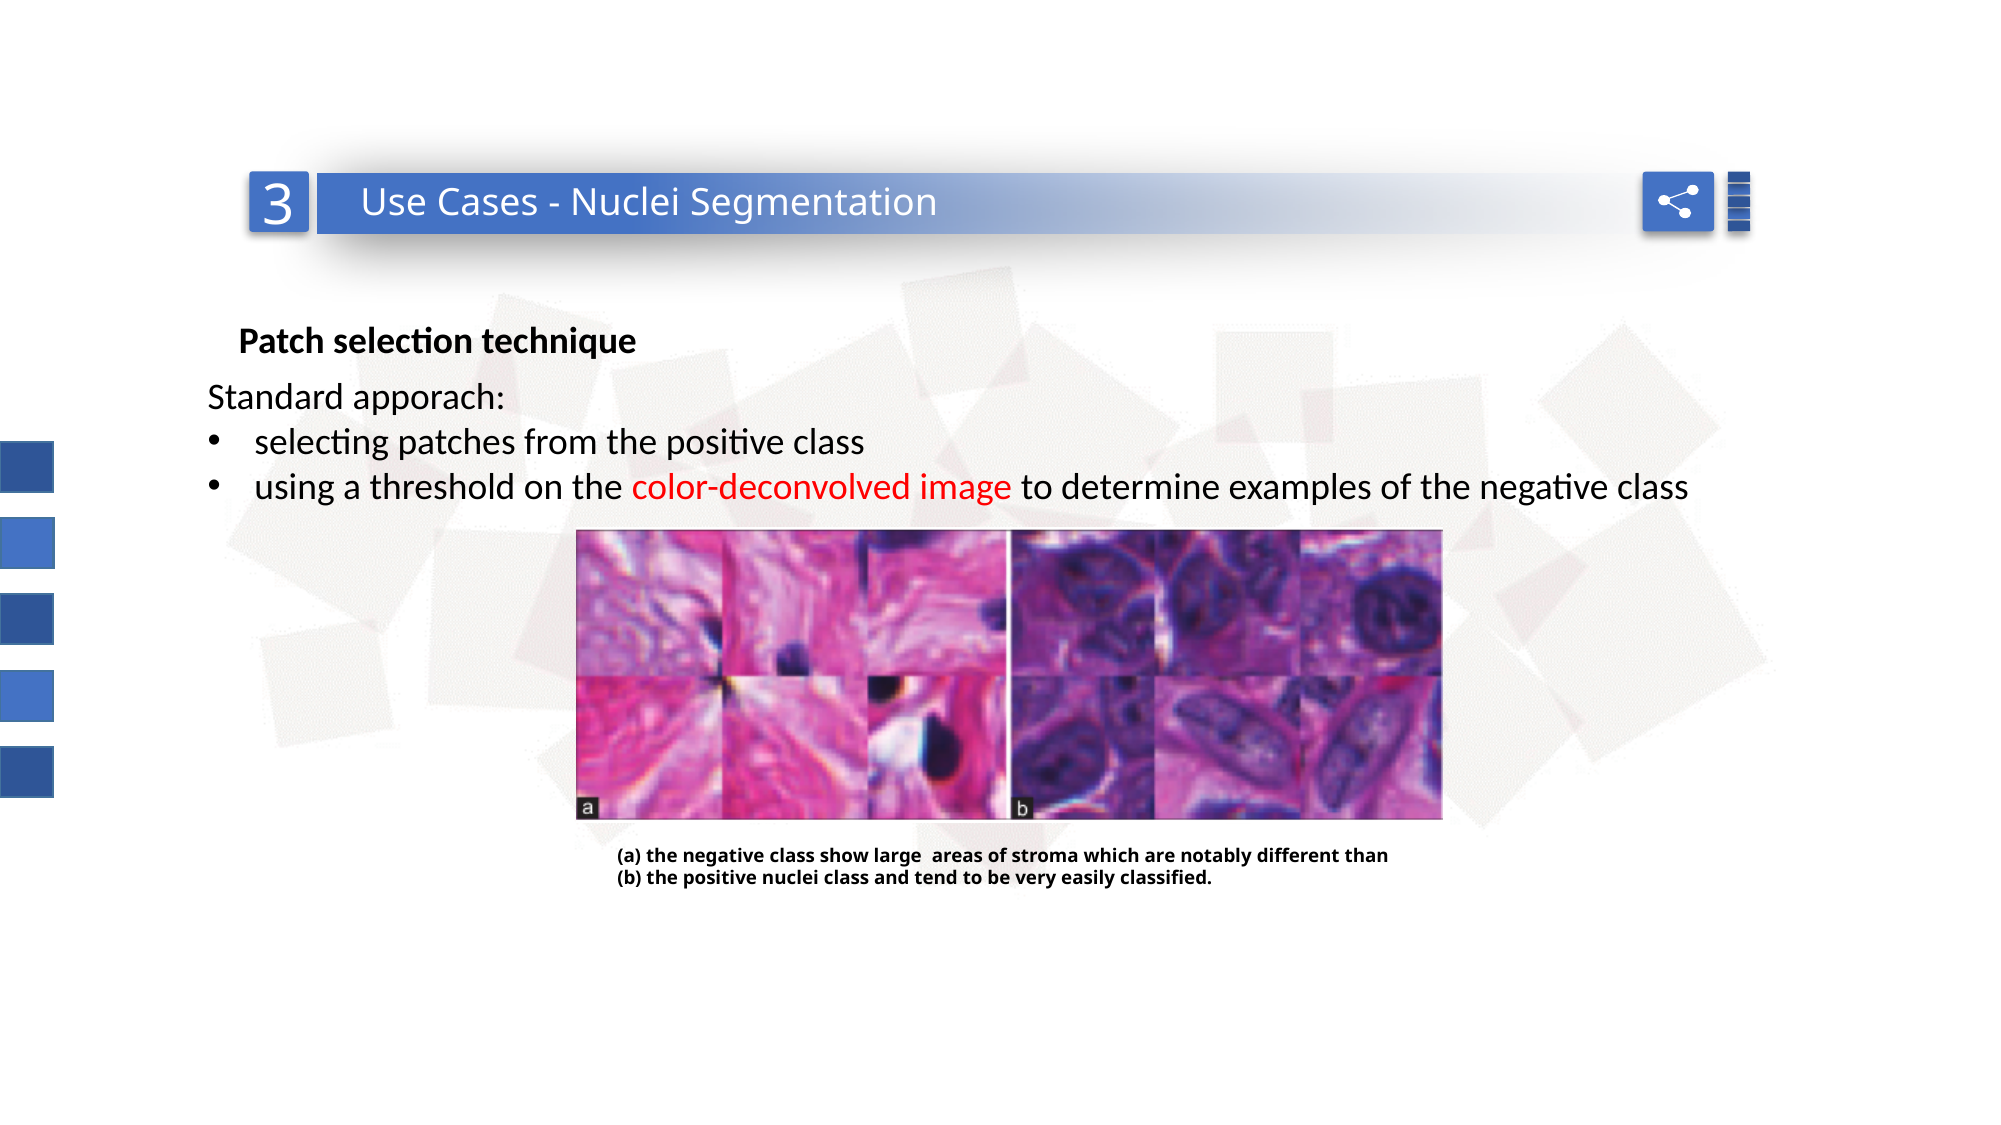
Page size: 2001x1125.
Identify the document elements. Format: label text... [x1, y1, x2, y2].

text_box [0, 517, 55, 569]
text_box [0, 670, 54, 722]
text_box Use Cases - Nuclei Segmentation [345, 170, 1243, 231]
text_box 3 [248, 170, 310, 233]
picture [0, 0, 2001, 1125]
text_box [0, 441, 54, 493]
text_box Standard apporach: selecting patches from the positive class using a threshold on the color-deconvolved image to determine examples of the negative class [192, 364, 1715, 560]
text_box Patch selection technique [191, 308, 733, 368]
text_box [1326, 171, 1750, 232]
text_box [0, 746, 54, 798]
text_box [0, 593, 54, 645]
text_box [316, 173, 1637, 234]
text_box (a) the negative class show large areas of stroma which are notably different than (b) the positive nuclei class and tend to be very easily classified. [597, 835, 1459, 896]
